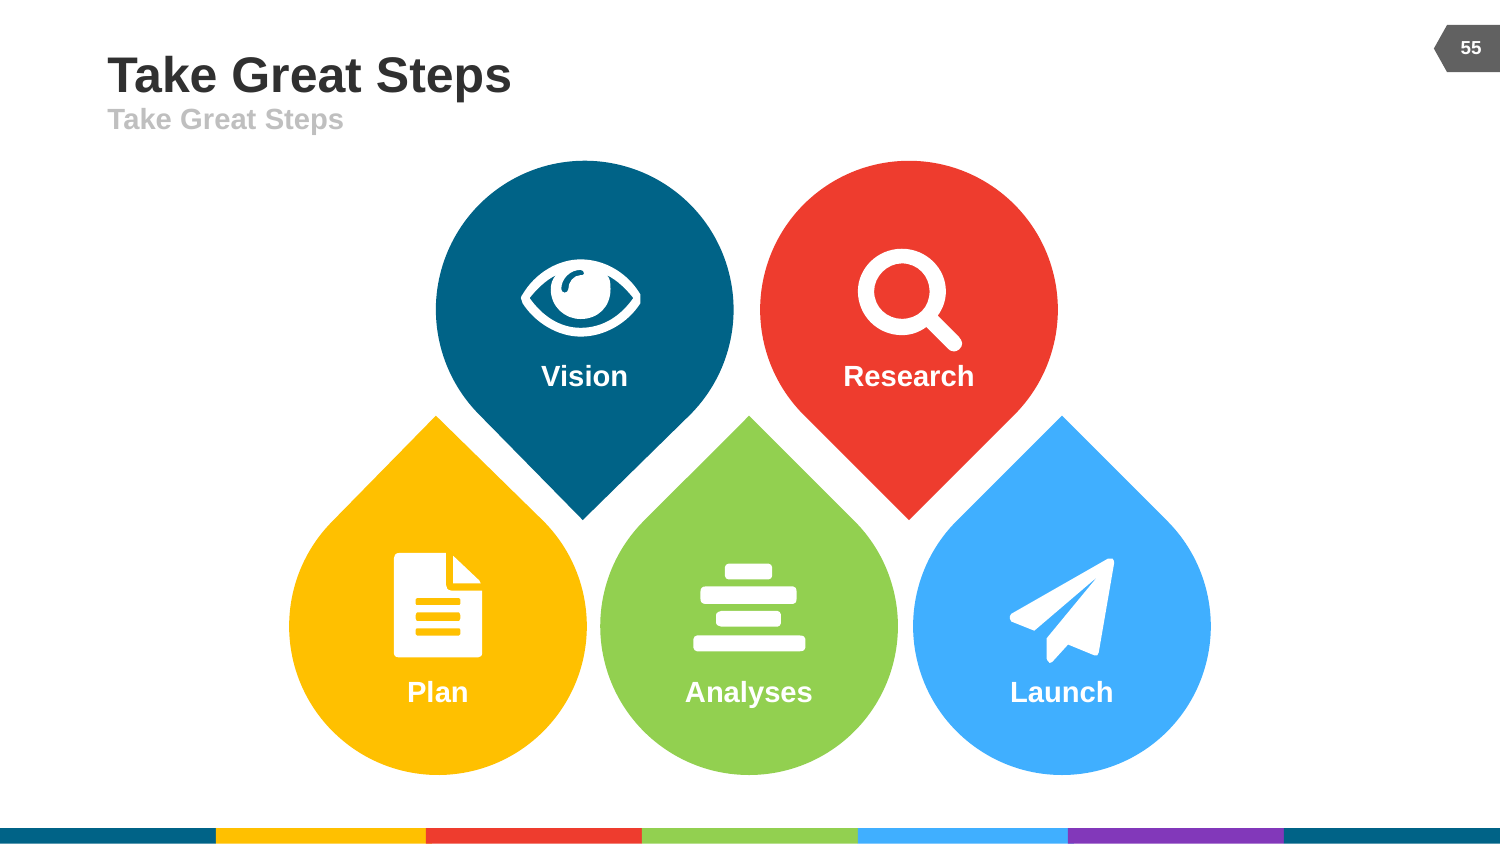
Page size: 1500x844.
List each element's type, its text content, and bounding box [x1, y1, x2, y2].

text_box Plan [305, 666, 571, 716]
list Take Great Steps [107, 101, 783, 135]
text_box [433, 158, 736, 383]
text_box [463, 400, 706, 523]
text_box [940, 716, 1184, 778]
text_box [520, 259, 641, 337]
text_box [700, 586, 797, 604]
text_box Launch [929, 666, 1195, 716]
text_box [910, 413, 1213, 698]
text_box [788, 400, 1030, 523]
text_box Vision [452, 349, 717, 400]
text_box [316, 716, 560, 778]
title Take Great Steps [107, 43, 1033, 102]
text_box [287, 413, 589, 698]
text_box [758, 158, 1060, 382]
text_box [857, 248, 963, 352]
text_box [693, 635, 806, 652]
text_box [598, 413, 901, 698]
text_box [724, 563, 773, 580]
text_box Research [776, 349, 1042, 400]
text_box [1009, 558, 1115, 663]
slide_number 55 [1439, 24, 1500, 70]
text_box [716, 610, 781, 627]
text_box [627, 716, 871, 778]
text_box [393, 552, 483, 658]
text_box Analyses [616, 666, 882, 716]
